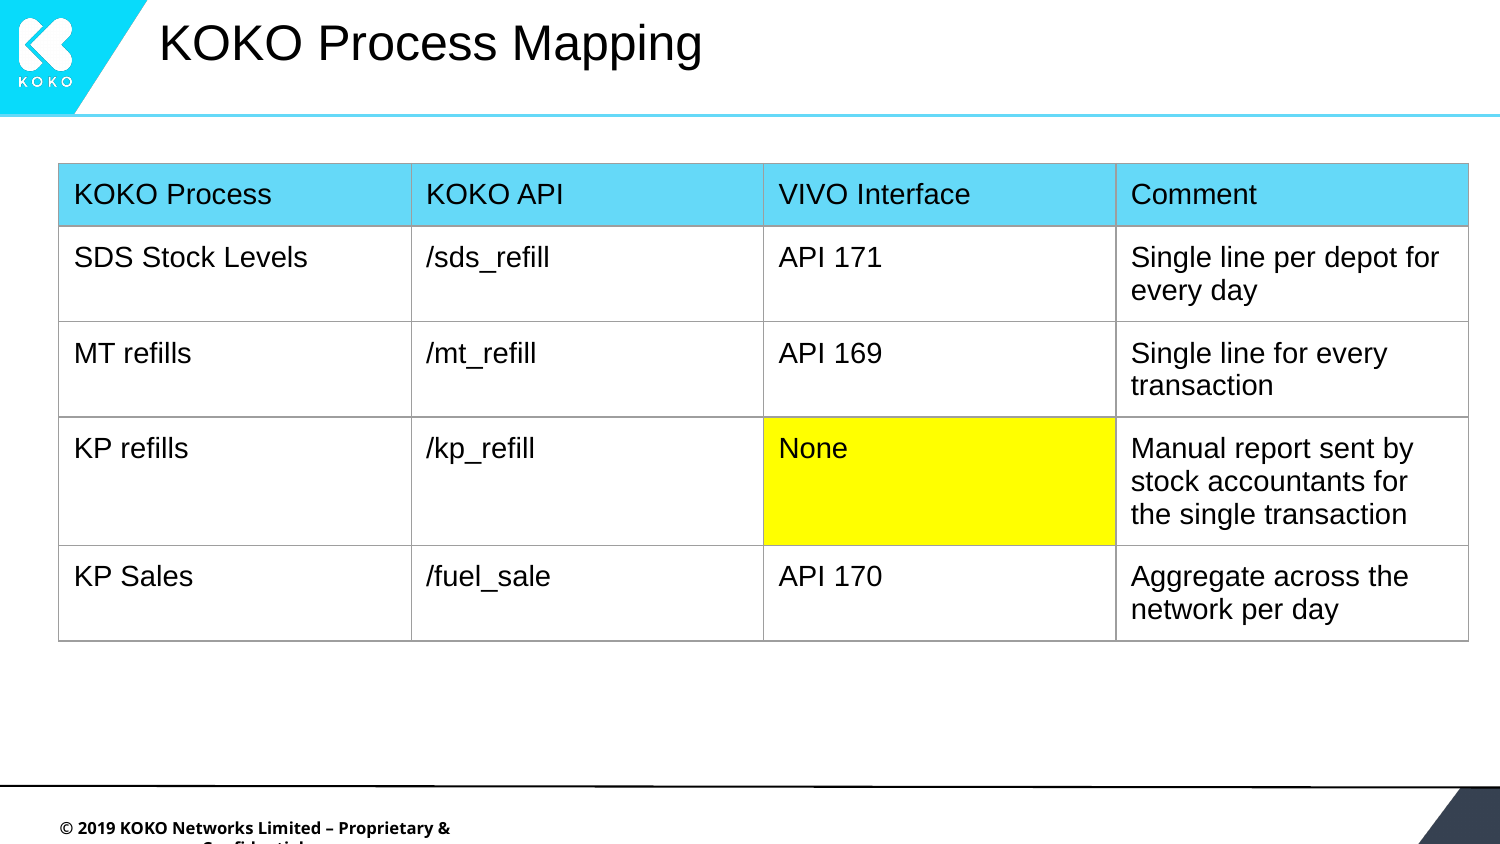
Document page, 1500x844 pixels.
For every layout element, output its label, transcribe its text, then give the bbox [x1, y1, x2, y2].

table_header VIVO Interface [764, 164, 1115, 225]
table_cell None [764, 418, 1115, 545]
table_cell /kp_refill [412, 418, 763, 545]
table_header KOKO Process [59, 164, 411, 225]
table_cell Aggregate across the network per day [1117, 546, 1468, 640]
table_cell Single line per depot for every day [1117, 227, 1468, 321]
table_cell Single line for every transaction [1117, 322, 1468, 416]
table_cell Manual report sent by stock accountants for the single transaction [1117, 418, 1468, 545]
table_cell /mt_refill [412, 322, 763, 416]
picture [1419, 789, 1500, 844]
table_cell KP refills [59, 418, 411, 545]
table_header KOKO API [412, 164, 763, 225]
table_cell API 171 [764, 227, 1115, 321]
title KOKO Process Mapping [147, 11, 1444, 108]
table_cell SDS Stock Levels [59, 227, 411, 321]
picture [0, 0, 148, 114]
table_cell /sds_refill [412, 227, 763, 321]
table_header Comment [1117, 164, 1468, 225]
table_cell API 170 [764, 546, 1115, 640]
table_cell API 169 [764, 322, 1115, 416]
table_cell /fuel_sale [412, 546, 763, 640]
table_cell KP Sales [59, 546, 411, 640]
table_cell MT refills [59, 322, 411, 416]
